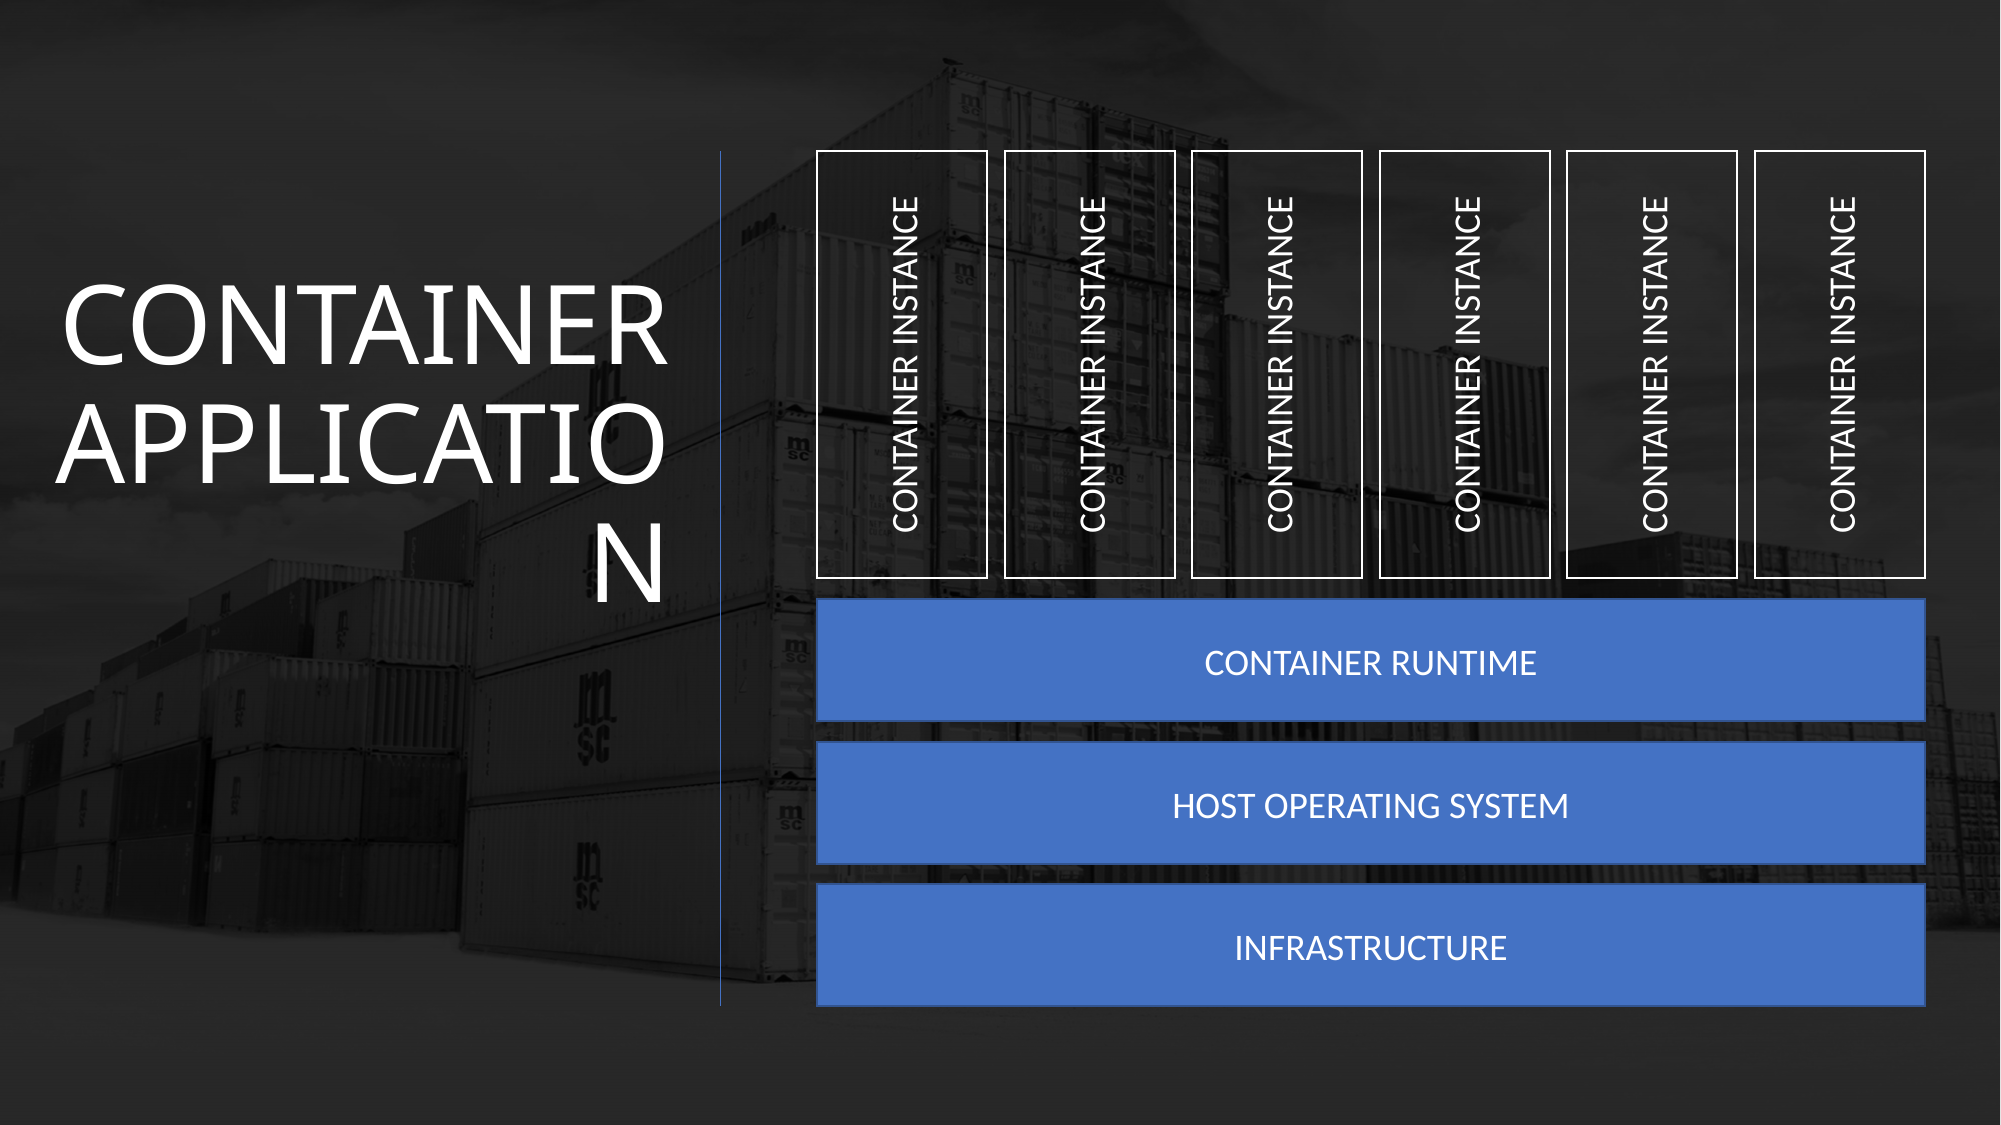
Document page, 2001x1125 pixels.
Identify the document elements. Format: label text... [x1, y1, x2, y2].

text_box INFRASTRUCTURE [816, 883, 1926, 1007]
text_box CONTAINER INSTANCE [1754, 150, 1926, 579]
text_box CONTAINER INSTANCE [1379, 150, 1551, 579]
text_box CONTAINER INSTANCE [1566, 150, 1738, 579]
title CONTAINER APPLICATION [34, 262, 686, 721]
text_box HOST OPERATING SYSTEM [816, 741, 1926, 865]
text_box CONTAINER INSTANCE [1191, 150, 1363, 579]
text_box CONTAINER INSTANCE [1004, 150, 1176, 579]
picture [0, 0, 2001, 1125]
text_box CONTAINER INSTANCE [816, 150, 988, 579]
text_box CONTAINER RUNTIME [816, 598, 1926, 722]
